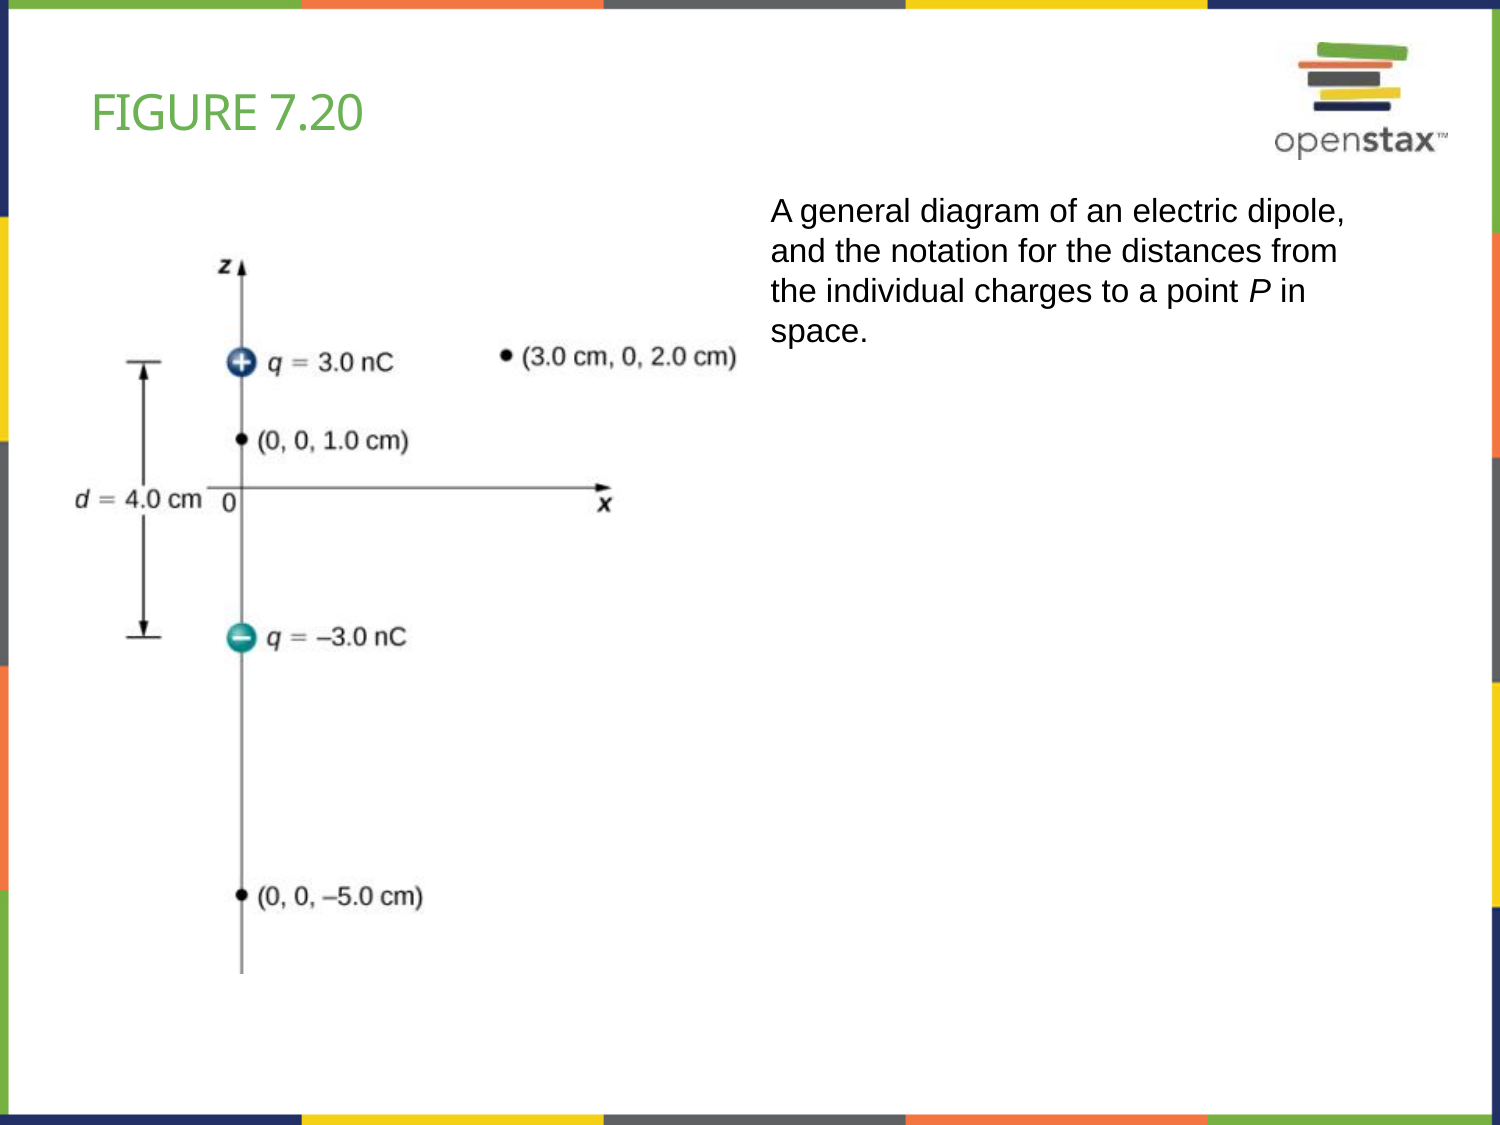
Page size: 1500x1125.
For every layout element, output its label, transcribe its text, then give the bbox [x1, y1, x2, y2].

list A general diagram of an electric dipole, and the notation for the distances from the individual charges to a point P in space. [755, 181, 1398, 1045]
picture [0, 0, 1500, 1125]
title Figure 7.20 [75, 39, 1275, 148]
